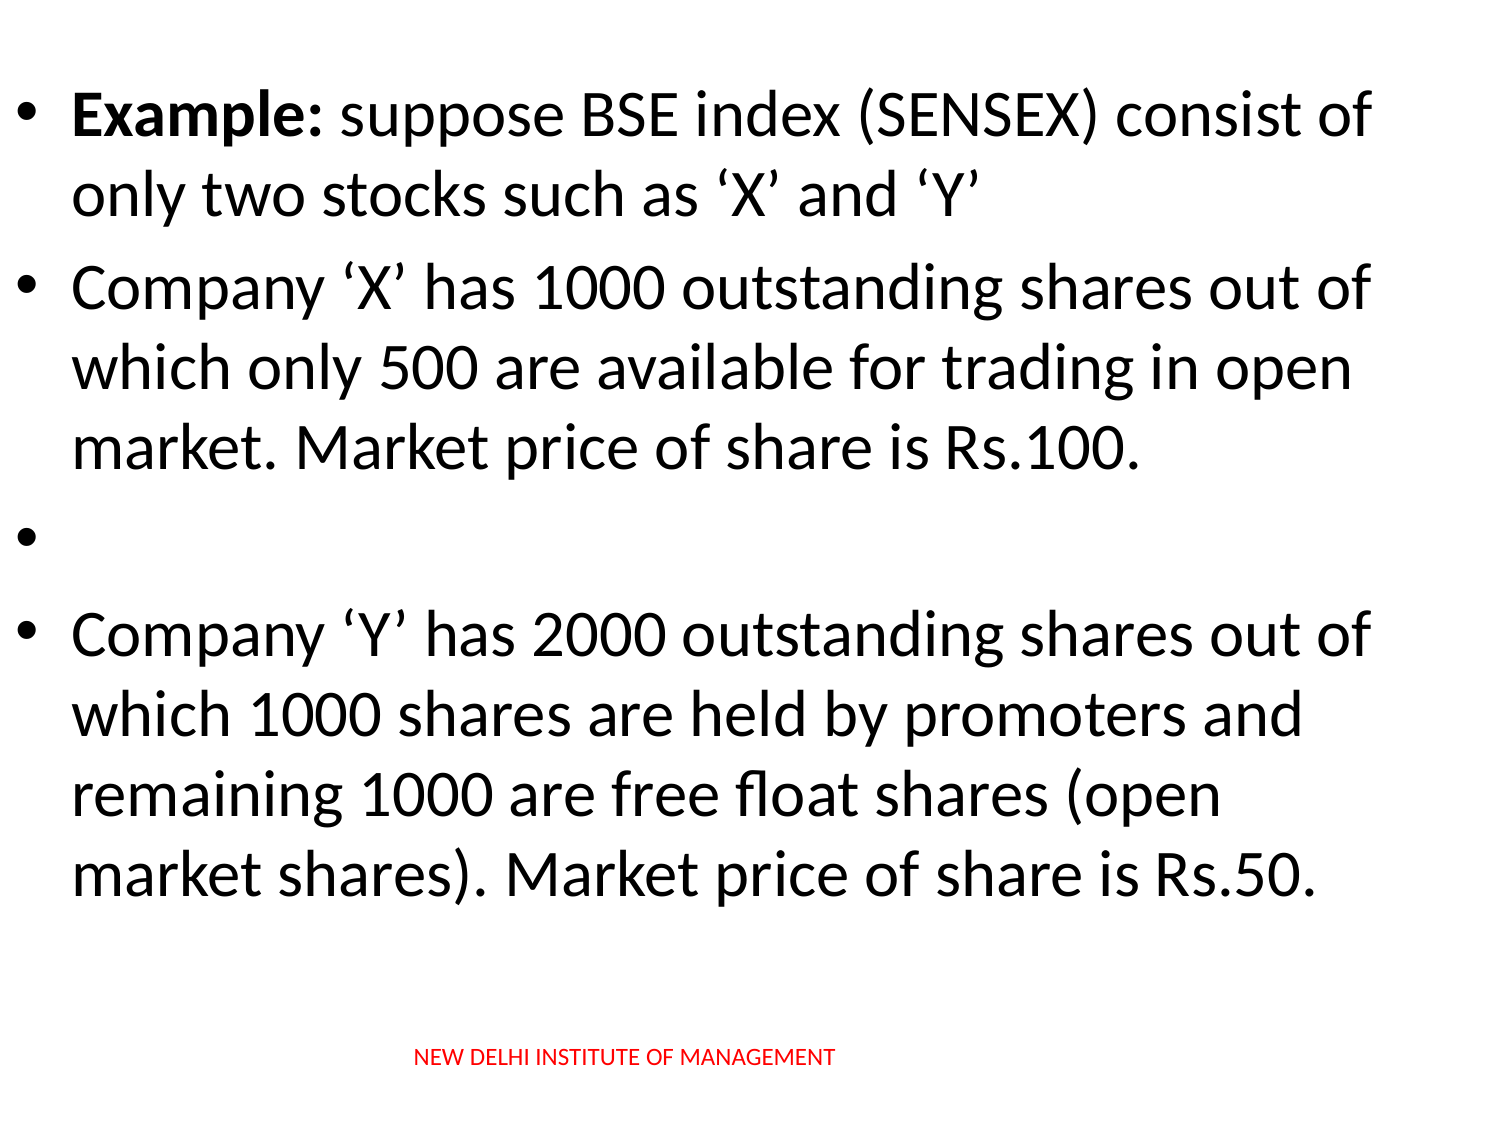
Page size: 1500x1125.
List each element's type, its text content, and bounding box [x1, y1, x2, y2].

list Example: suppose BSE index (SENSEX) consist of only two stocks such as ‘X’ and ‘Y’ Company ‘X’ has 1000 outstanding shares out of which only 500 are available for trading in open market. Market price of share is Rs.100. Company ‘Y’ has 2000 outstanding shares out of which 1000 shares are held by promoters and remaining 1000 are free float shares (open market shares). Market price of share is Rs.50. [0, 62, 1426, 1006]
footer NEW DELHI INSTITUTE OF MANAGEMENT [387, 1025, 863, 1085]
